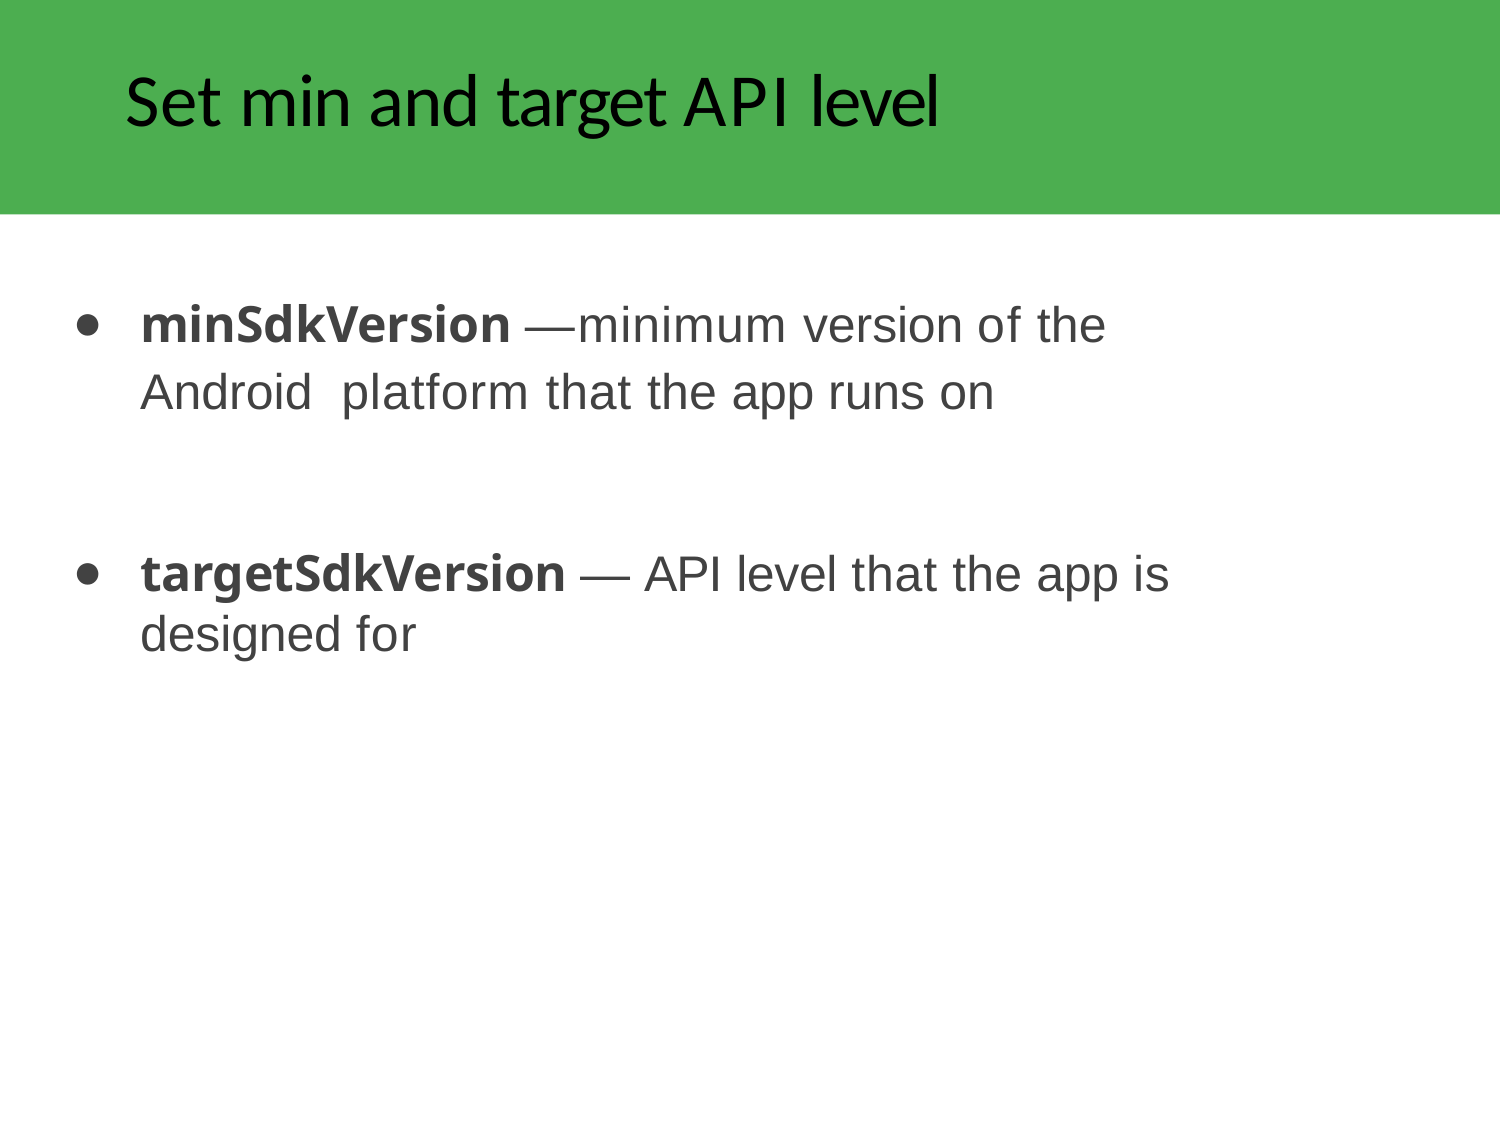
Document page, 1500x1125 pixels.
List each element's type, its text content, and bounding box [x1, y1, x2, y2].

title Set min and target API level [63, 0, 1004, 191]
text_box minSdkVersion — minimum version of the Android platform that the app runs on targetSdkVersion — API level that the app is designed for [63, 282, 1415, 732]
text_box [0, 0, 1500, 215]
